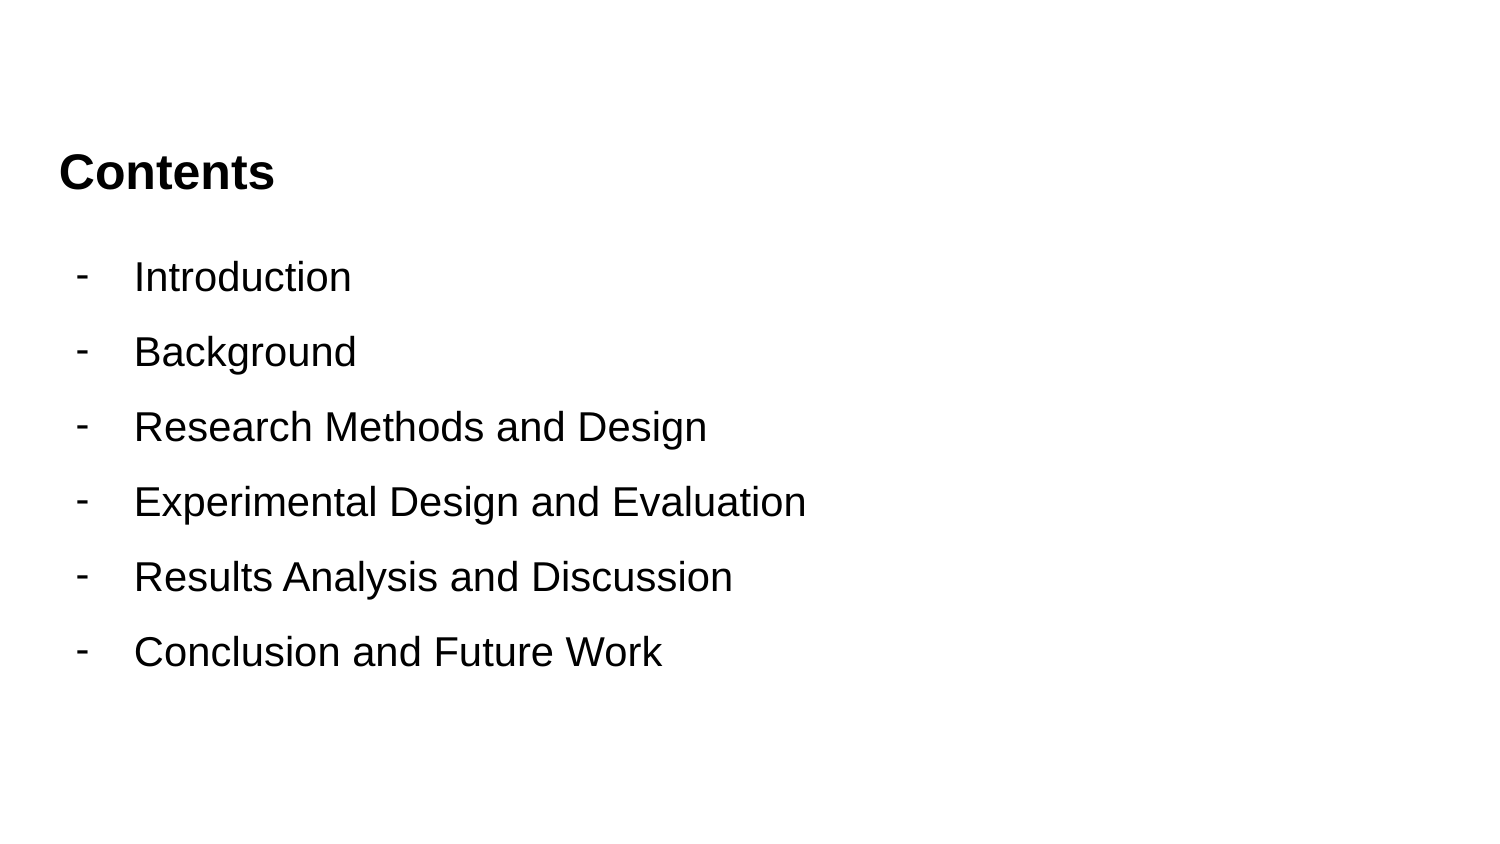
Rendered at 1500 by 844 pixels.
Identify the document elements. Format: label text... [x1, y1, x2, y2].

title Contents Introduction Background Research Methods and Design Experimental Design and Evaluation Results Analysis and Discussion Conclusion and Future Work [43, 104, 1442, 740]
